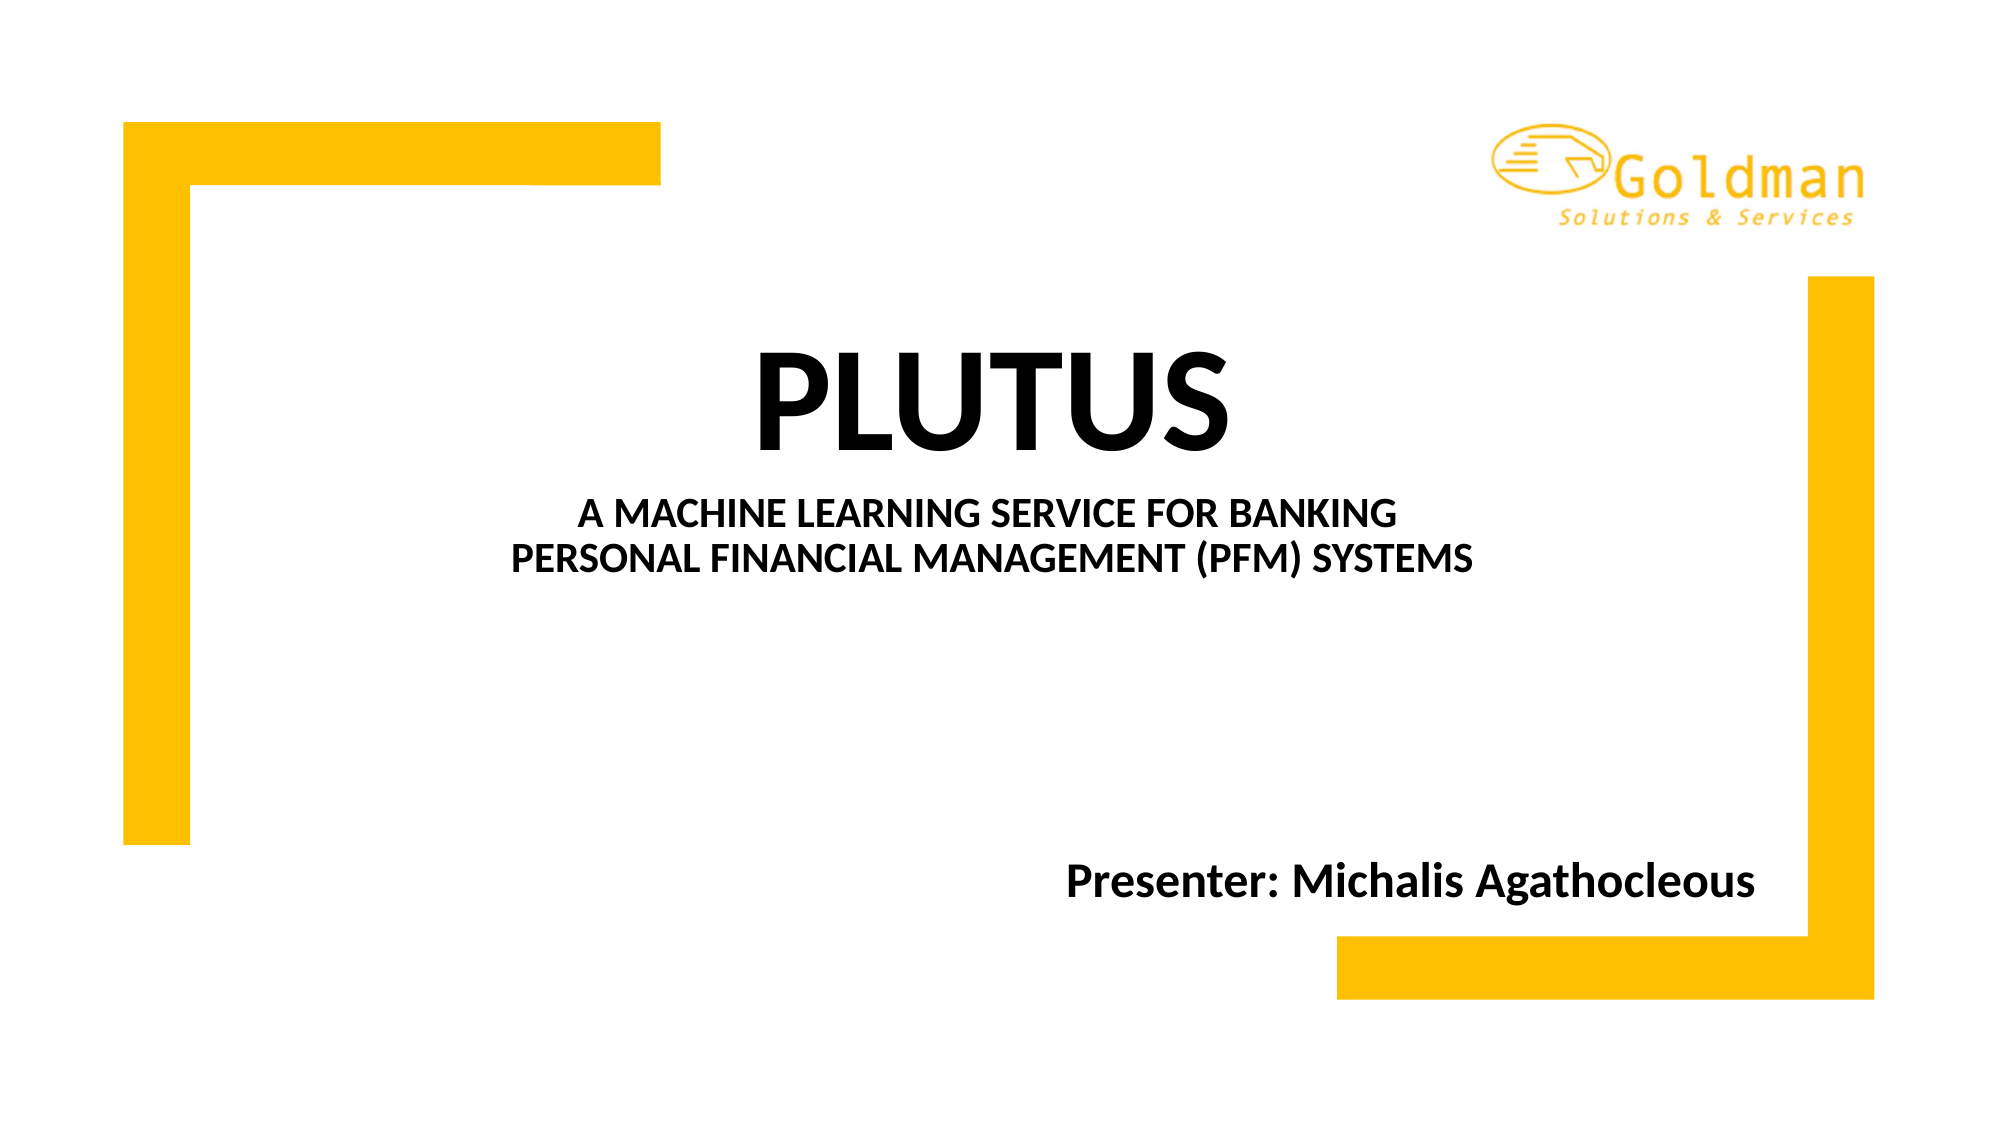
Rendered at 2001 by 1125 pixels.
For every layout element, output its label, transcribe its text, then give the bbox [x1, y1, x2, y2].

text_box Presenter: Michalis Agathocleous [1051, 840, 1772, 916]
text_box A Machine Learning SERVICE for Banking Personal Financial Management (PFM) Systems [205, 408, 1781, 652]
text_box Plutus [205, 307, 1781, 408]
picture [1487, 120, 1878, 241]
